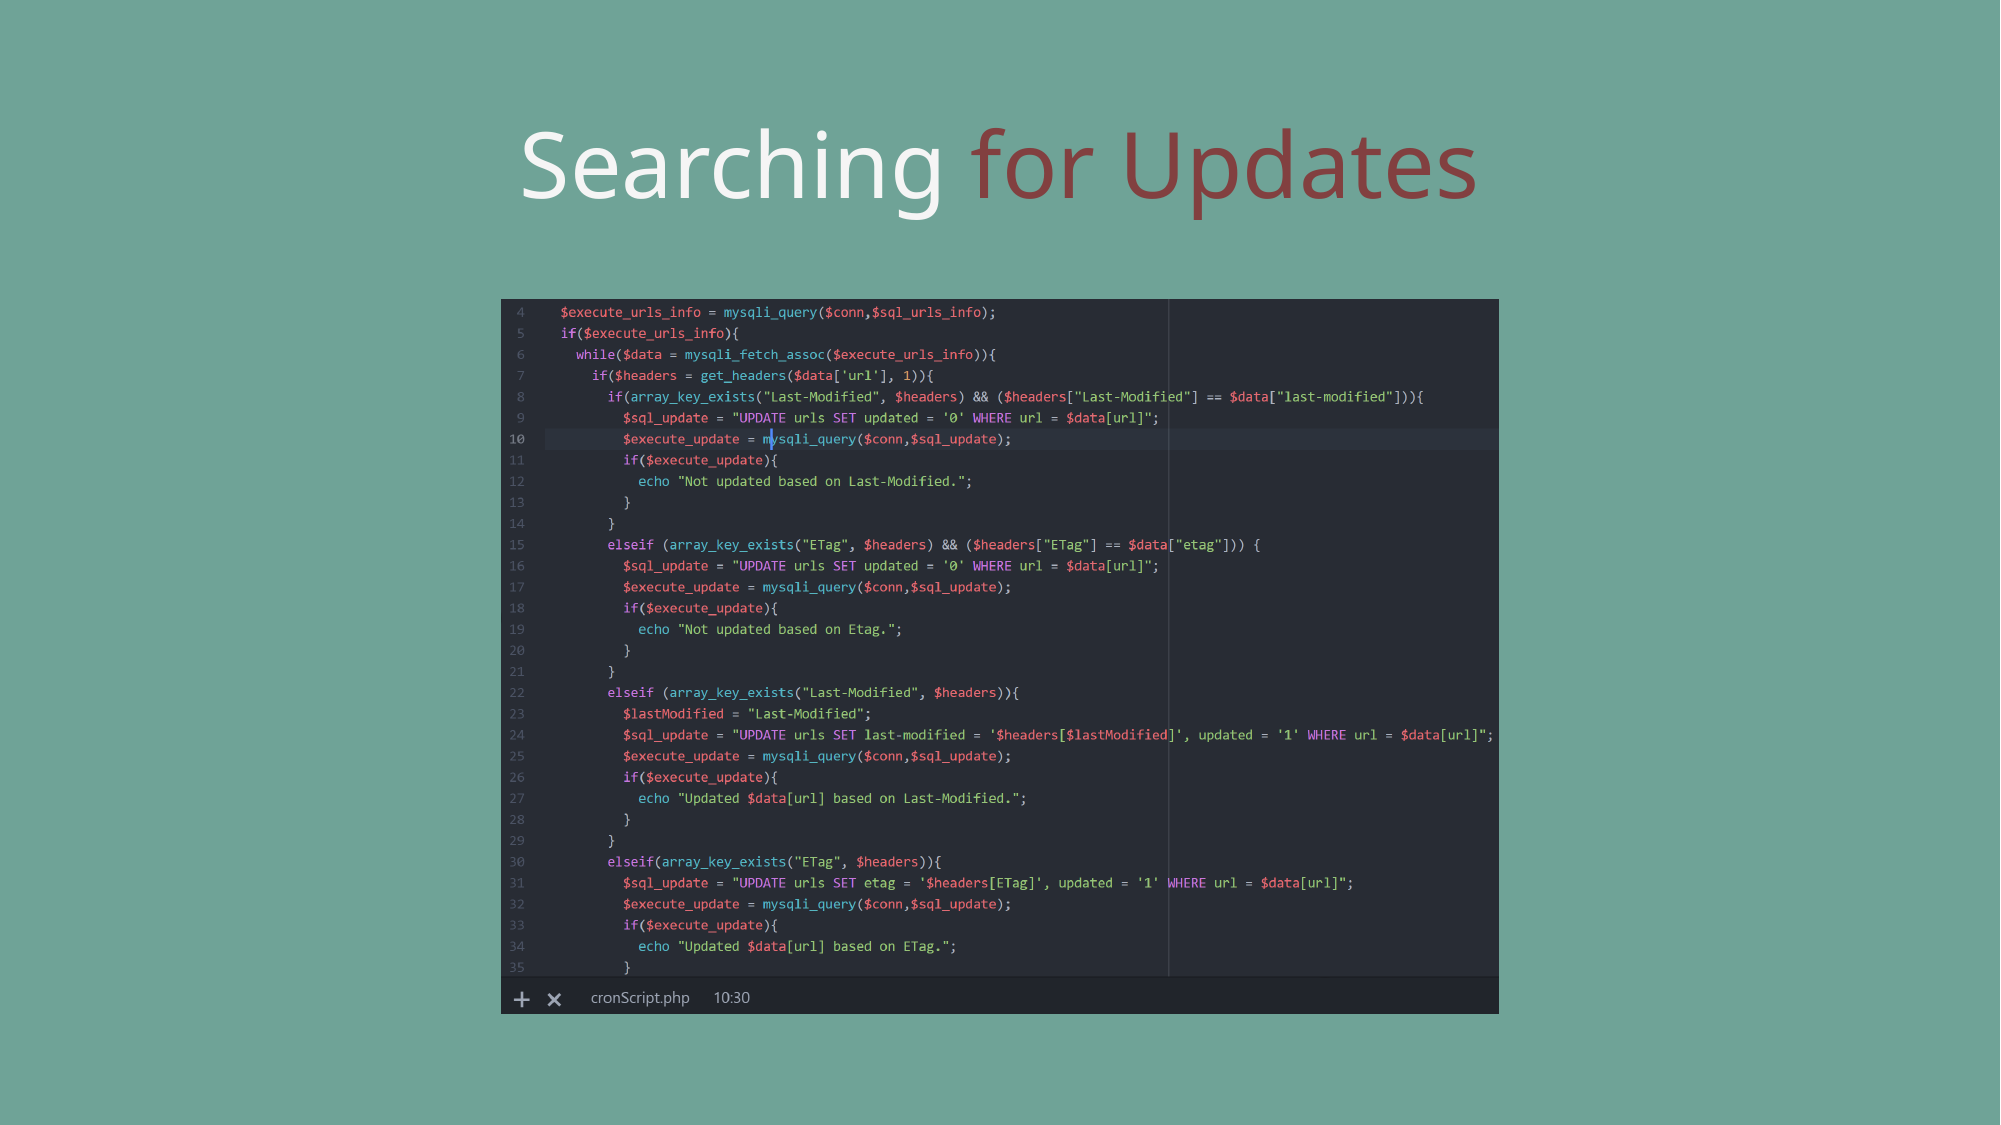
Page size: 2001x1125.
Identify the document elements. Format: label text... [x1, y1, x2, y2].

title Searching for Updates [137, 59, 1863, 278]
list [501, 299, 1499, 1014]
